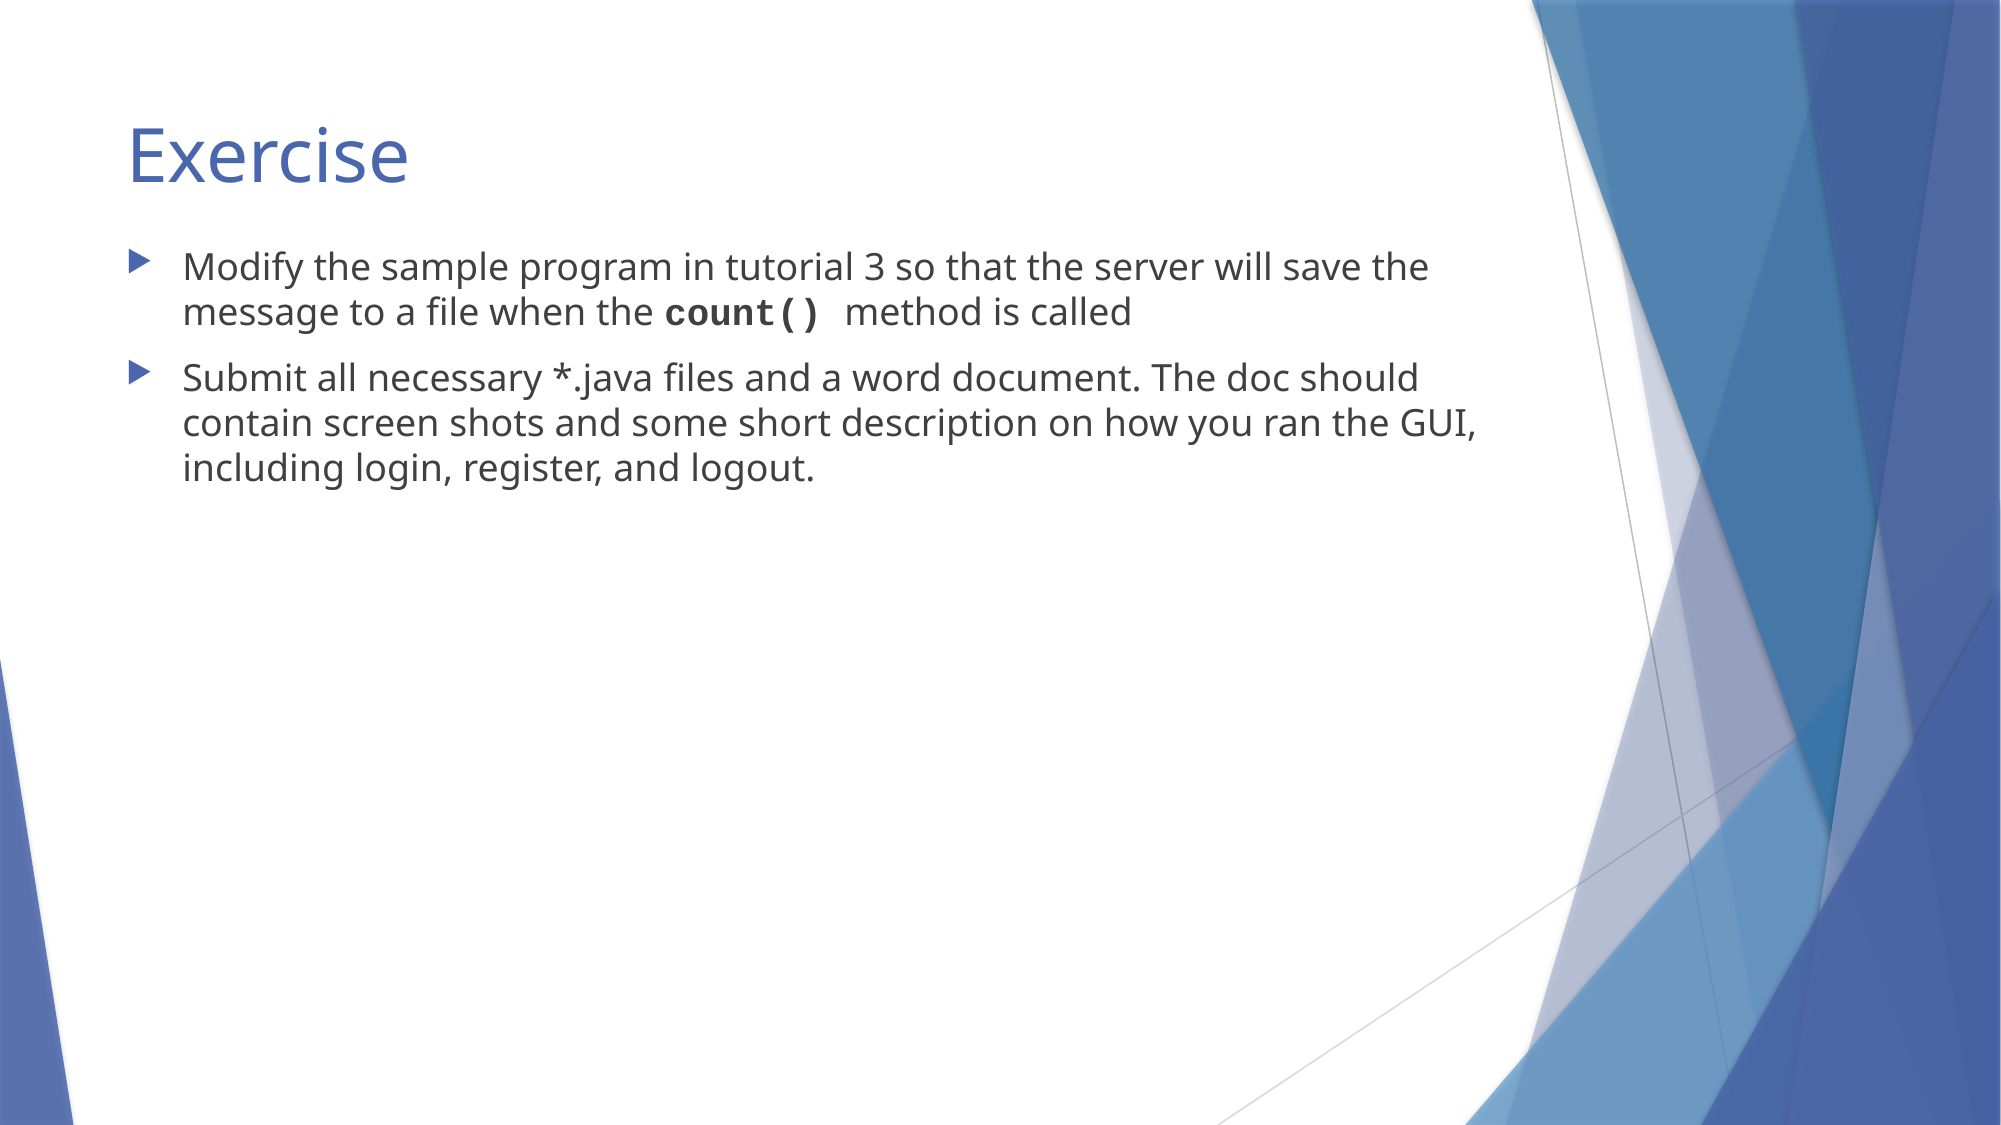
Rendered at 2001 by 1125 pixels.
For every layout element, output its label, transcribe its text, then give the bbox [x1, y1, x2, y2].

list Modify the sample program in tutorial 3 so that the server will save the message to a file when the count() method is called Submit all necessary *.java files and a word document. The doc should contain screen shots and some short description on how you ran the GUI, including login, register, and logout. [111, 235, 1522, 991]
title Exercise [111, 99, 1522, 221]
